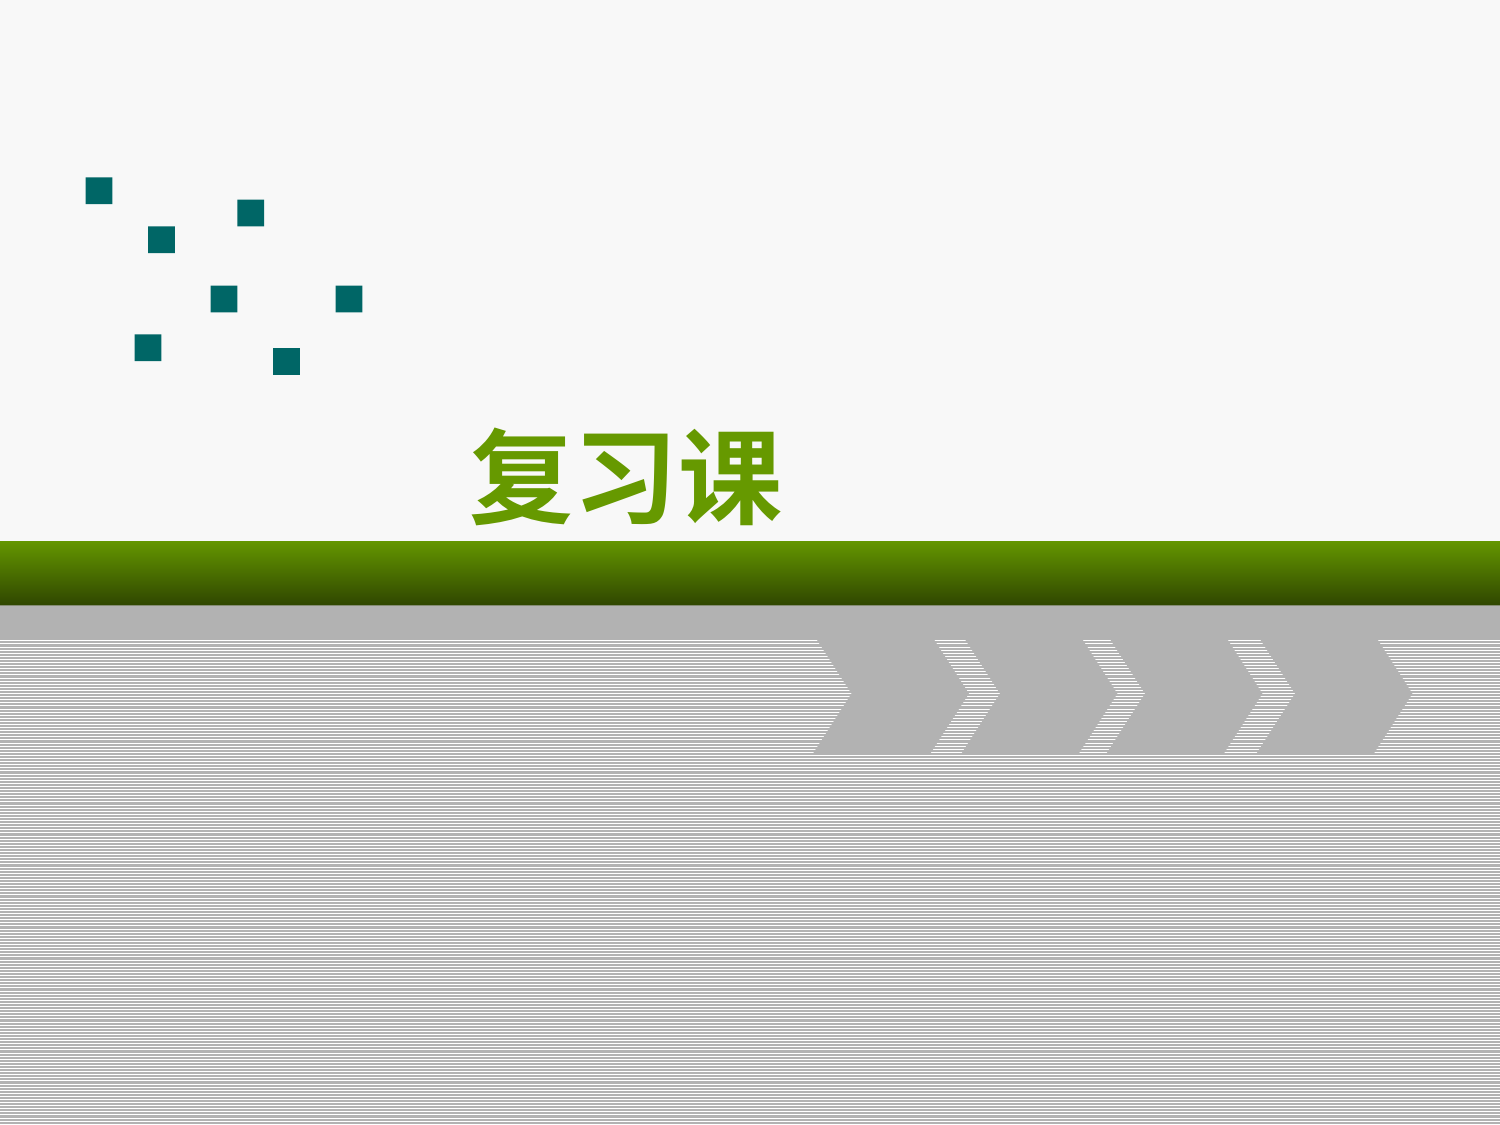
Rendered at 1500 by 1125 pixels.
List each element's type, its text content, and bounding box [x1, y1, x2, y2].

title 复习课 [454, 429, 1468, 694]
